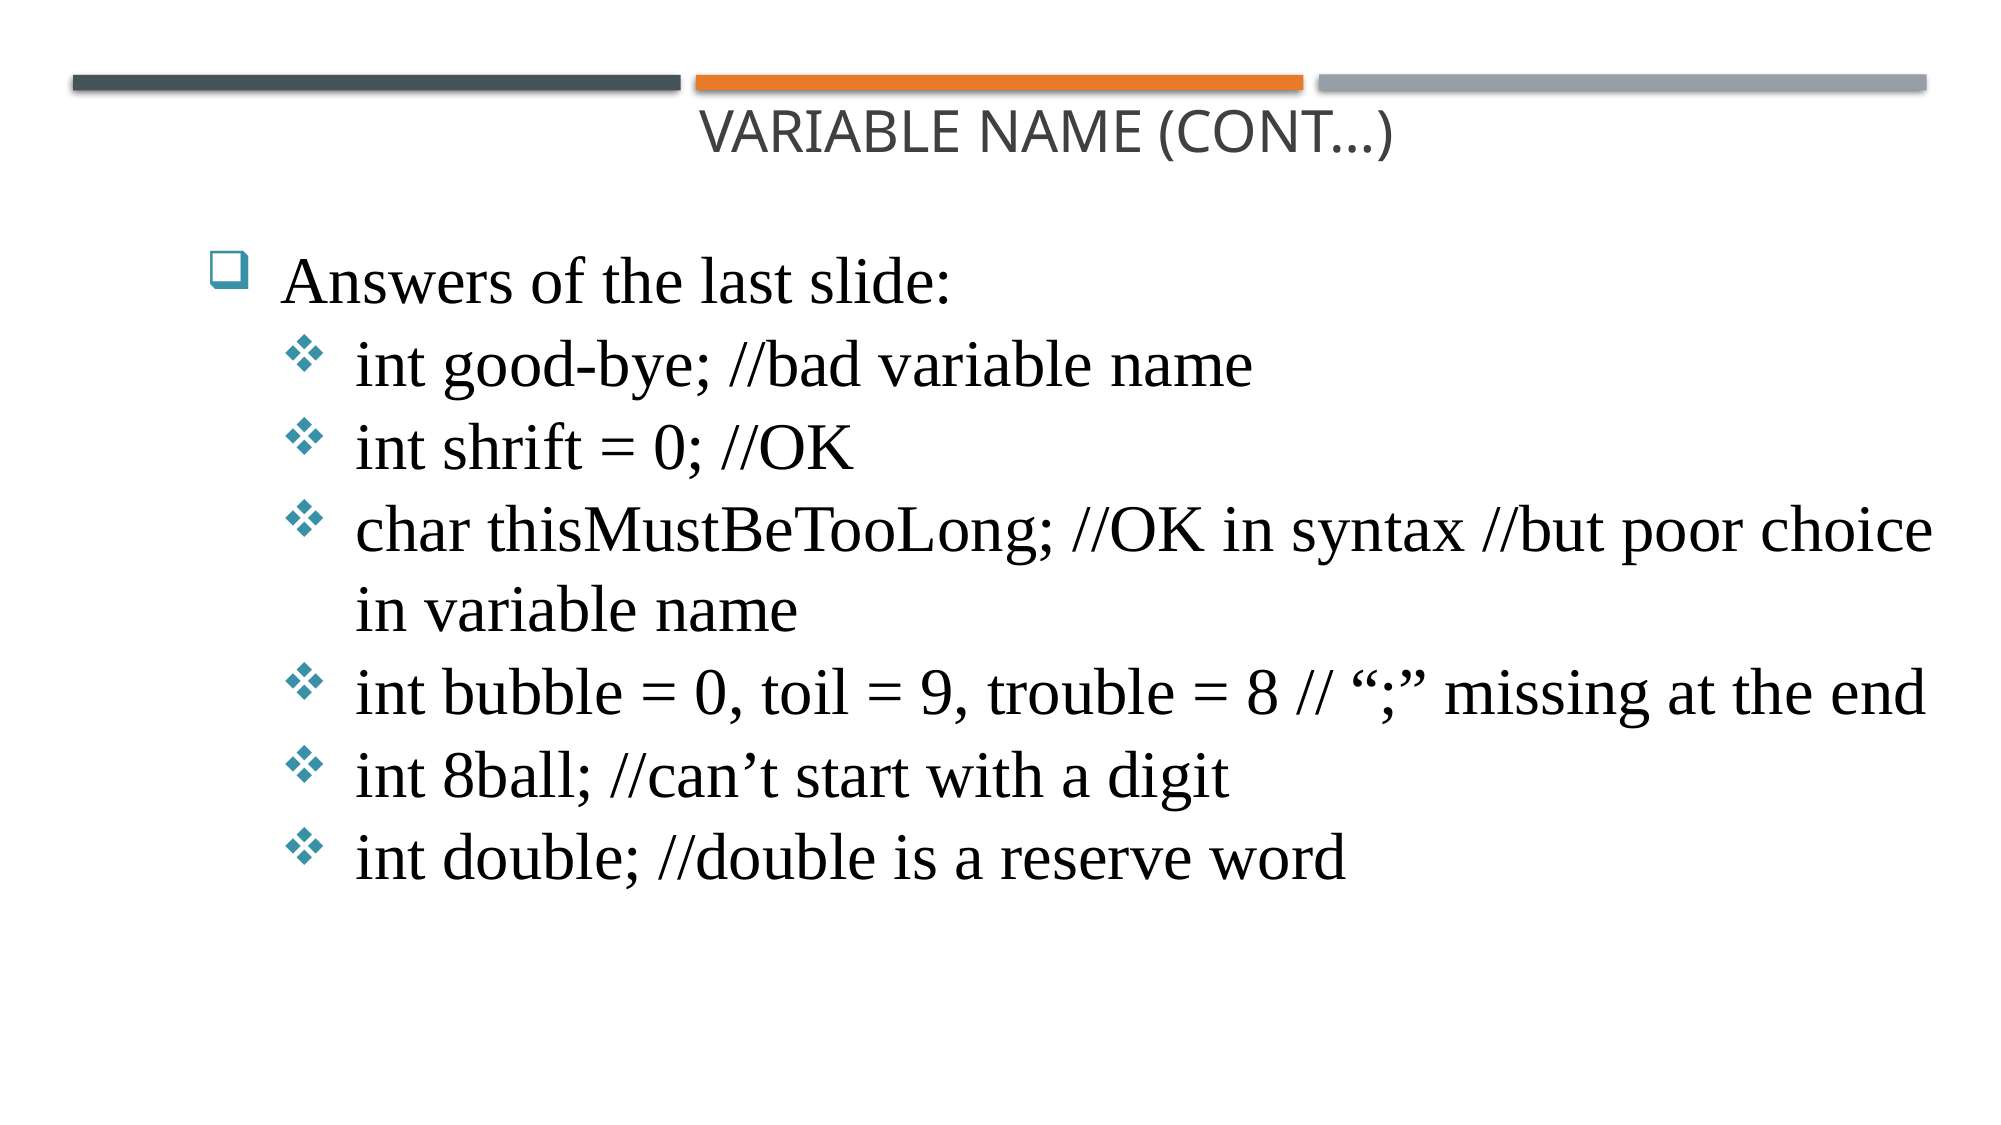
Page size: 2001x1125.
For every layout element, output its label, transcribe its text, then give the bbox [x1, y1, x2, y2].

title Variable Name (Cont…) [639, 0, 1451, 165]
text_box Answers of the last slide: int good-bye; //bad variable name int shrift = 0; //OK char thisMustBeTooLong; //OK in syntax //but poor choice in variable name int bubble = 0, toil = 9, trouble = 8 // “;” missing at the end int 8ball; //can’t start with a digit int double; //double is a reserve word [203, 234, 1938, 894]
